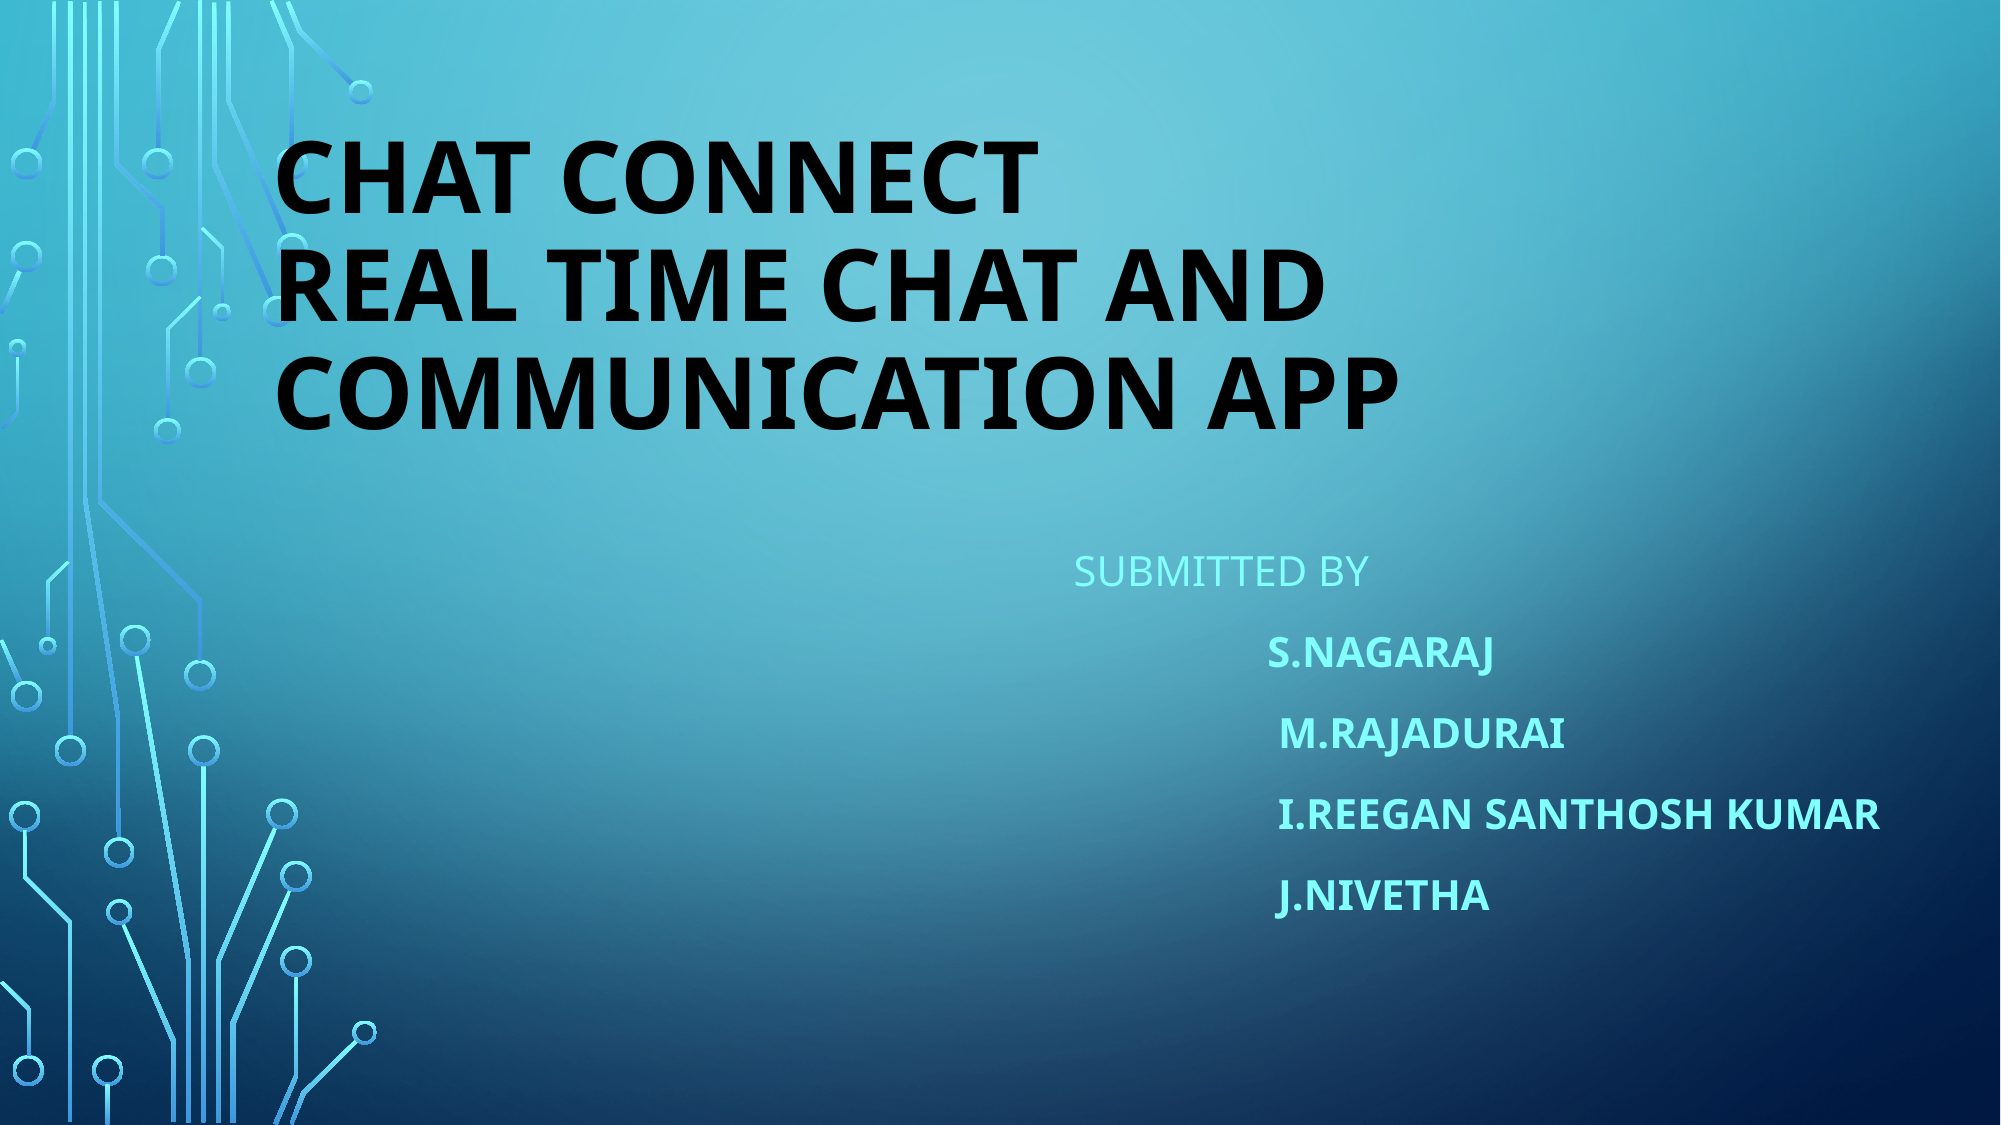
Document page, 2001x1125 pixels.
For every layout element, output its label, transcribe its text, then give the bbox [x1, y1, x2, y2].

title CHAT CONNECT real Time CHAT AND COMMUNICATION APP [257, 66, 1700, 459]
subtitle SUBMITTED BY S.NAGARAJ M.RAJADURAI I.REEGAN SANTHOSH KUMAR J.NIVETHA [1058, 527, 2000, 1125]
